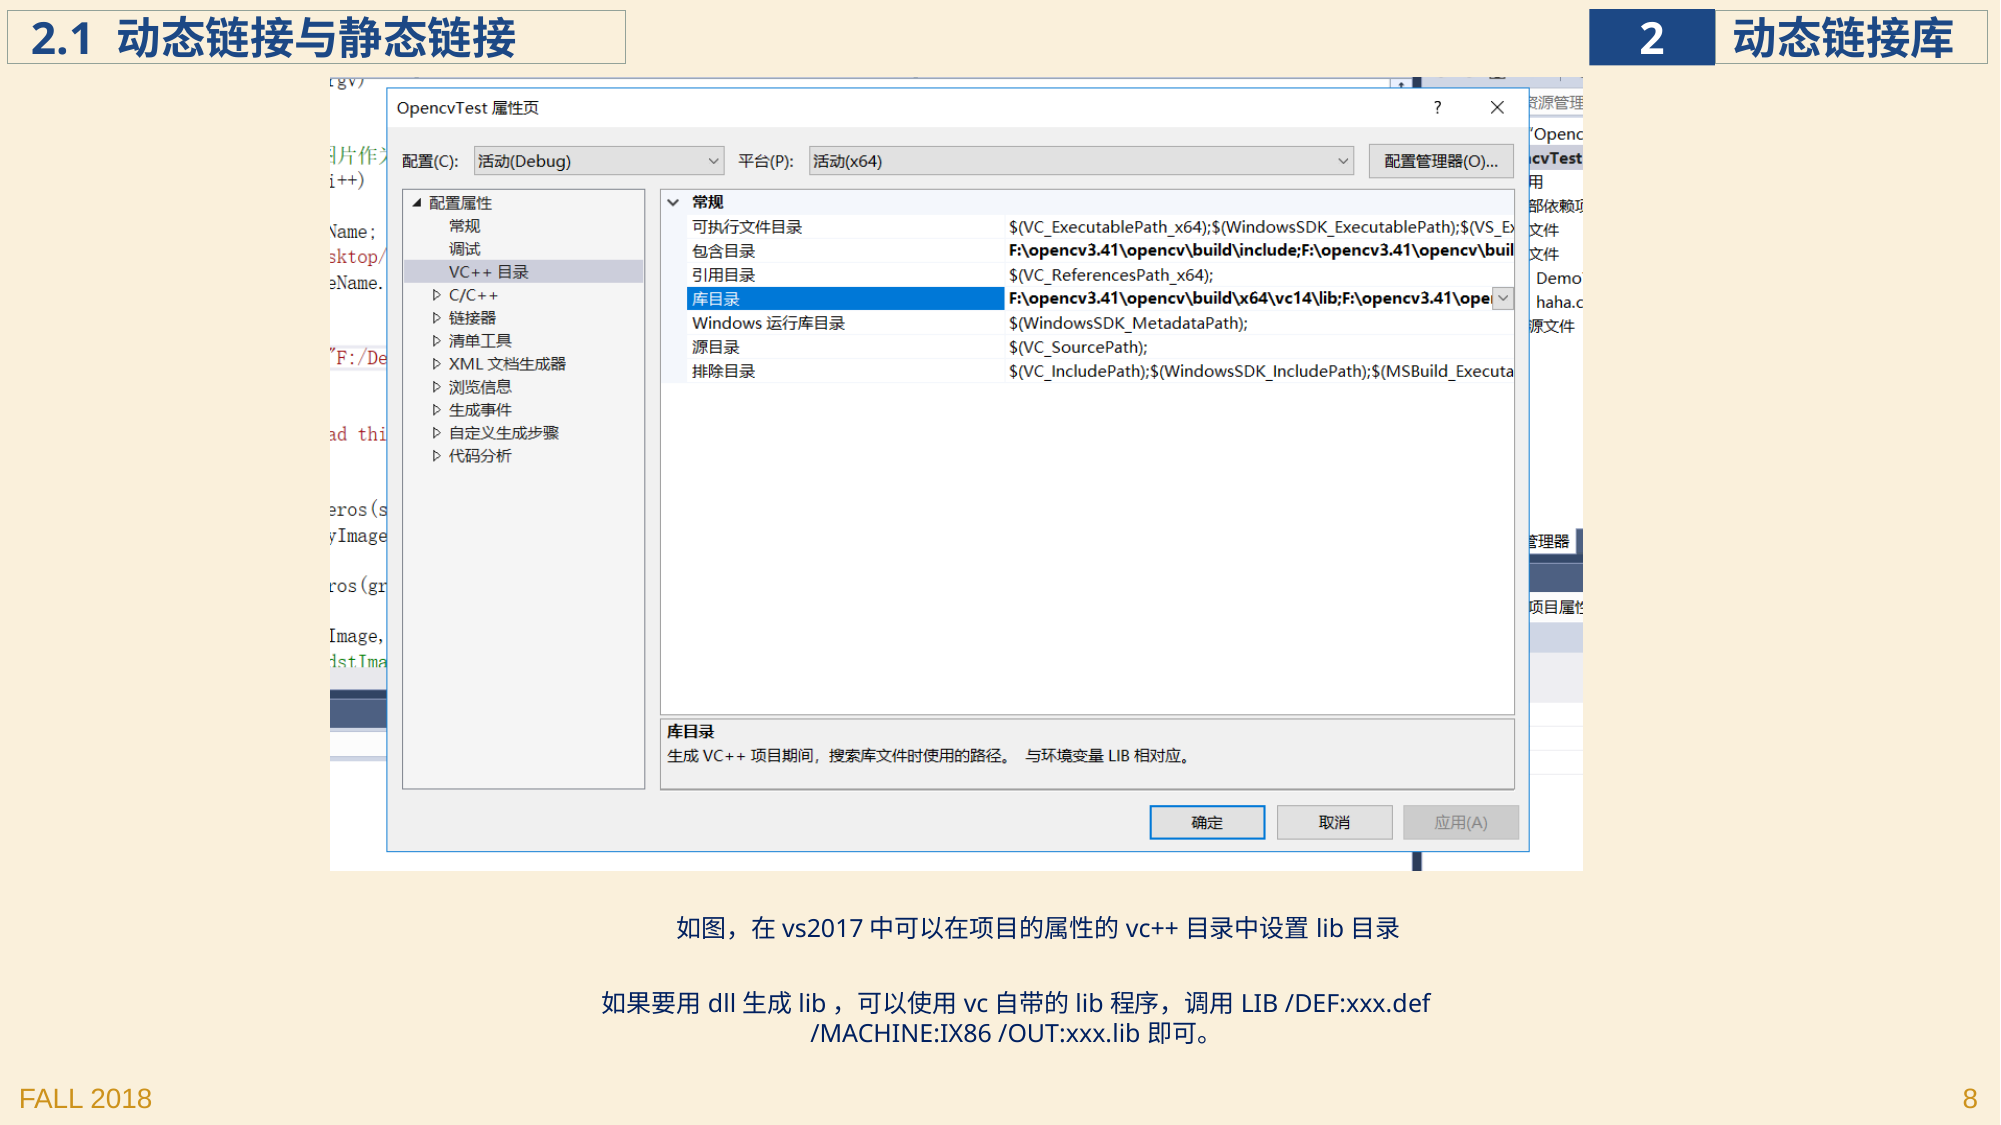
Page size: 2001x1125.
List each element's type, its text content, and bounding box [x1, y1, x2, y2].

text_box 如果要用dll生成lib，可以使用vc自带的lib程序，调用LIB /DEF:xxx.def /MACHINE:IX86 /OUT:xxx.lib即可。 [529, 979, 1504, 1055]
picture [329, 76, 1583, 871]
text_box 如图，在vs2017中可以在项目的属性的vc++目录中设置lib目录 [494, 904, 1583, 950]
